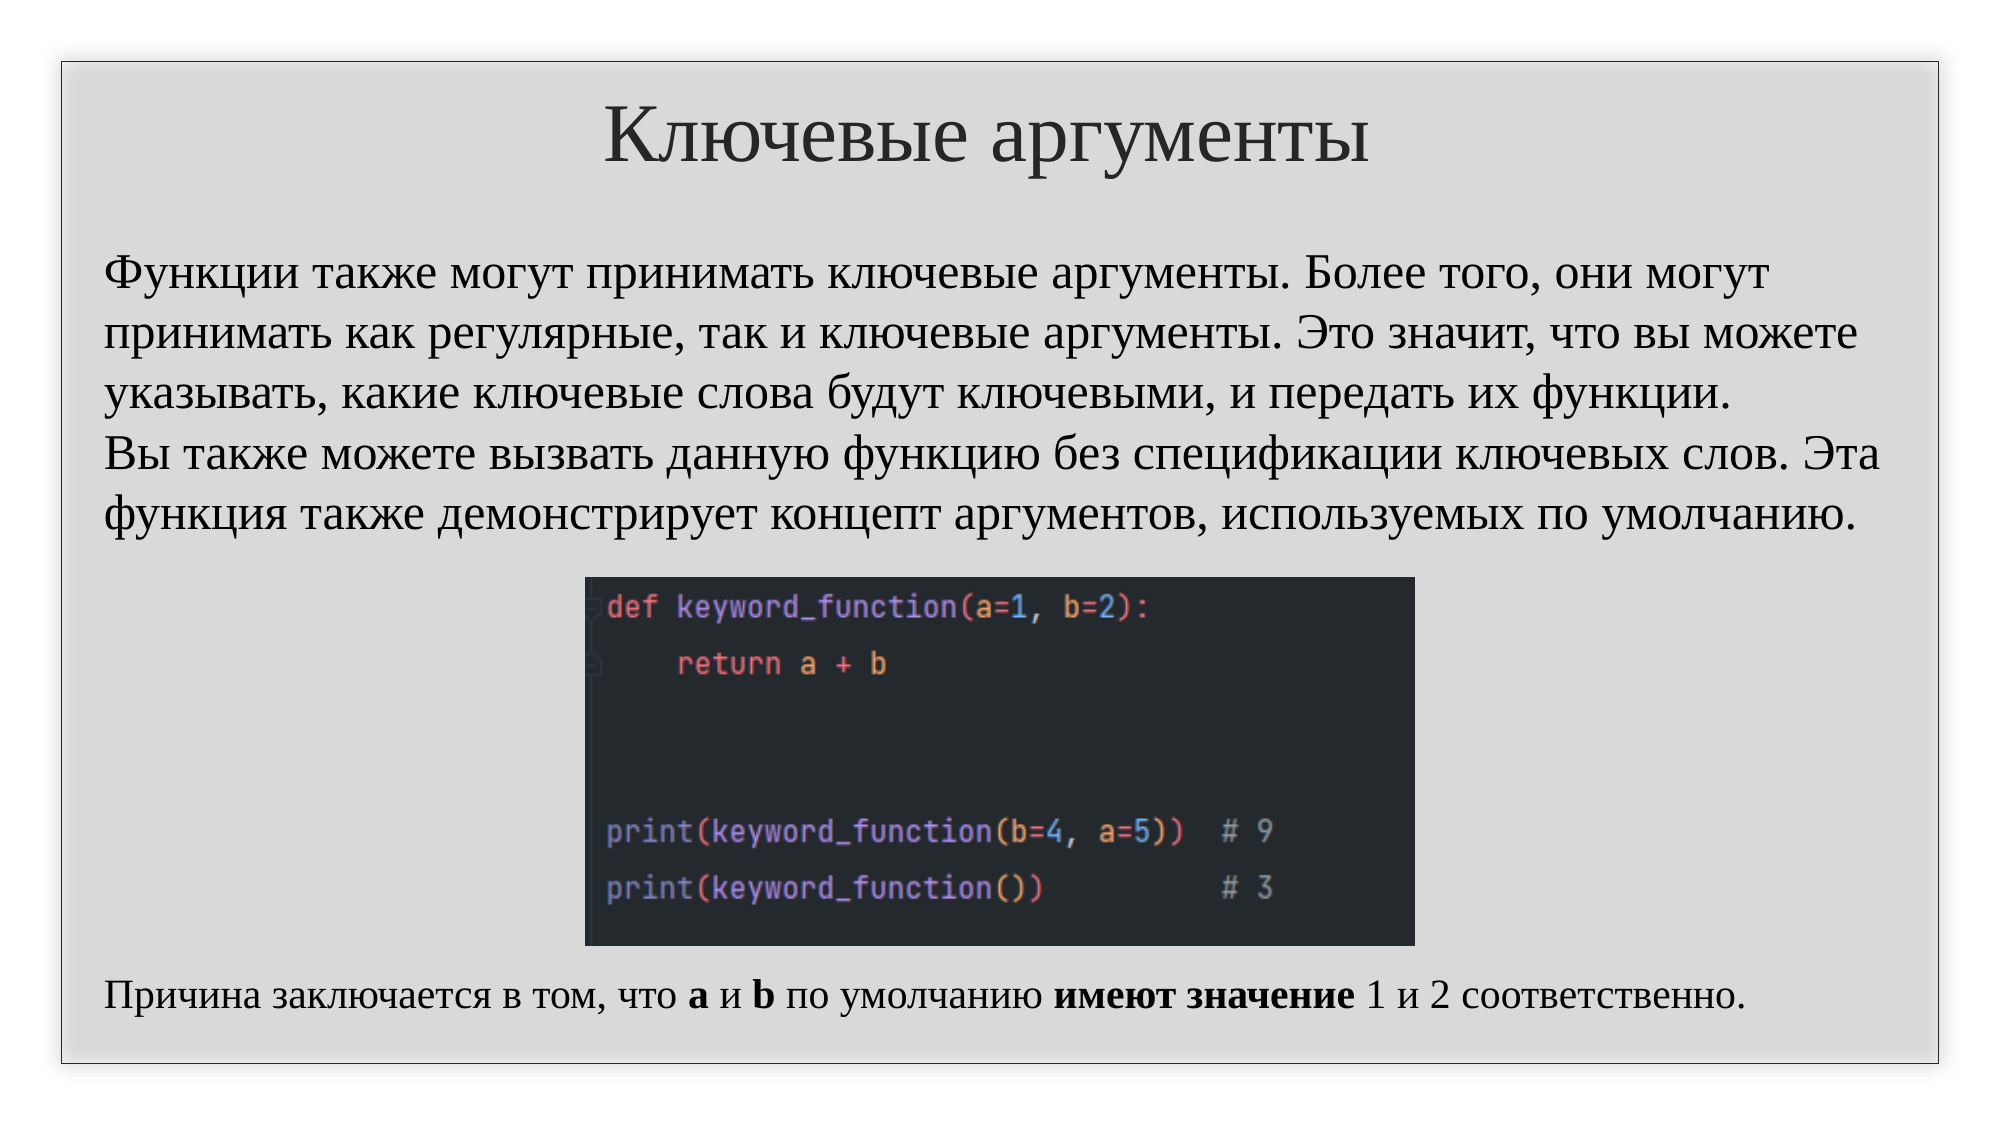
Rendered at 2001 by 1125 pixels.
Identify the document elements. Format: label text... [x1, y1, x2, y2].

picture [585, 576, 1415, 946]
text_box Вы также можете вызвать данную функцию без спецификации ключевых слов. Эта функция также демонстрирует концепт аргументов, используемых по умолчанию. [88, 411, 1930, 548]
text_box Причина заключается в том, что а и b по умолчанию имеют значение 1 и 2 соответственно. [88, 959, 1930, 1025]
text_box Функции также могут принимать ключевые аргументы. Более того, они могут принимать как регулярные, так и ключевые аргументы. Это значит, что вы можете указывать, какие ключевые слова будут ключевыми, и передать их функции. [88, 230, 1911, 411]
title Ключевые аргументы [162, 21, 1813, 230]
